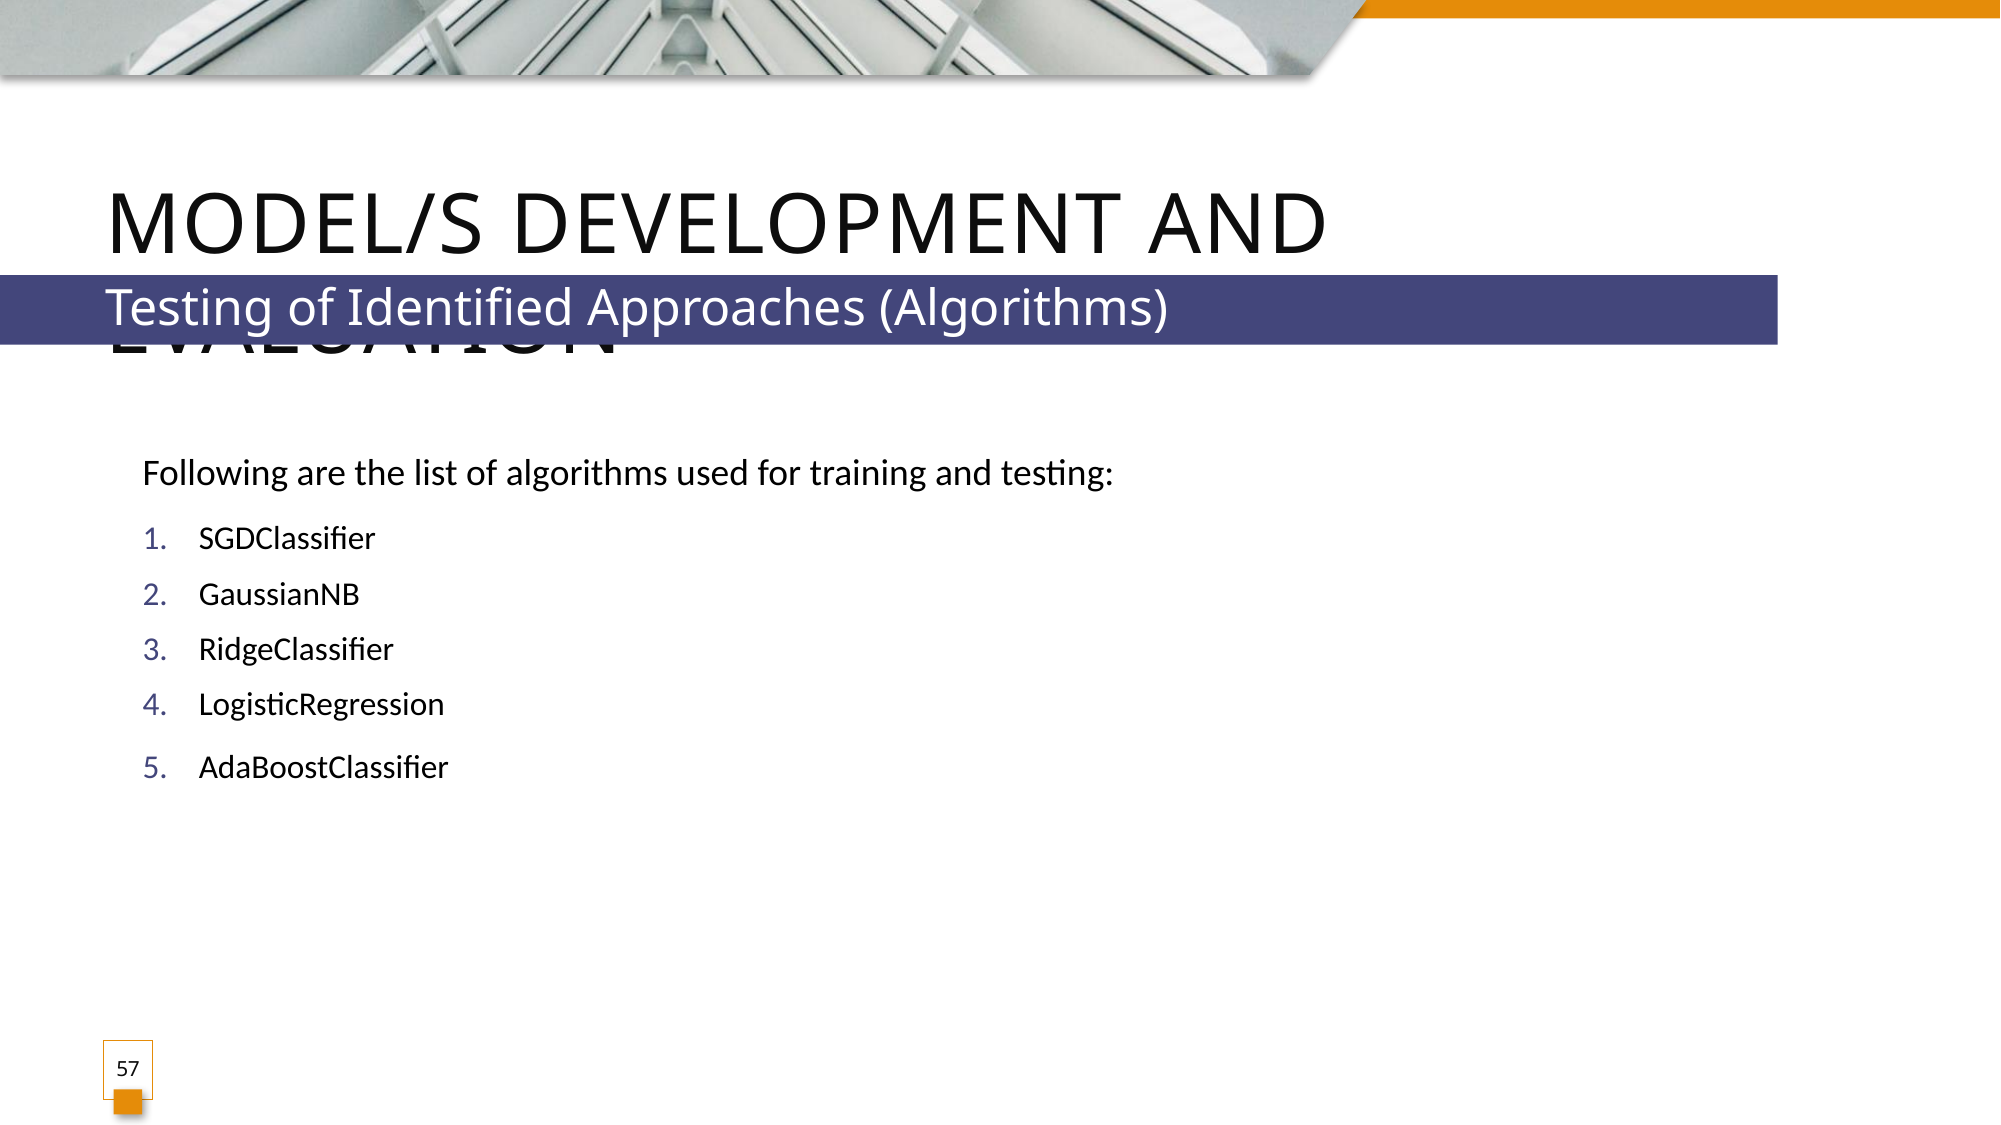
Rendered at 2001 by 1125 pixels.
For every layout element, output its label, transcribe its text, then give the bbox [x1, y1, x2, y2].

list Testing of Identified Approaches (Algorithms) [0, 275, 1778, 345]
title Model/s Development and Evaluation [90, 162, 1863, 279]
picture [0, 0, 1367, 76]
slide_number 57 [103, 1040, 153, 1100]
text_box [113, 1089, 143, 1115]
list Following are the list of algorithms used for training and testing: SGDClassifier GaussianNB RidgeClassifier LogisticRegression AdaBoostClassifier [90, 437, 1778, 1038]
